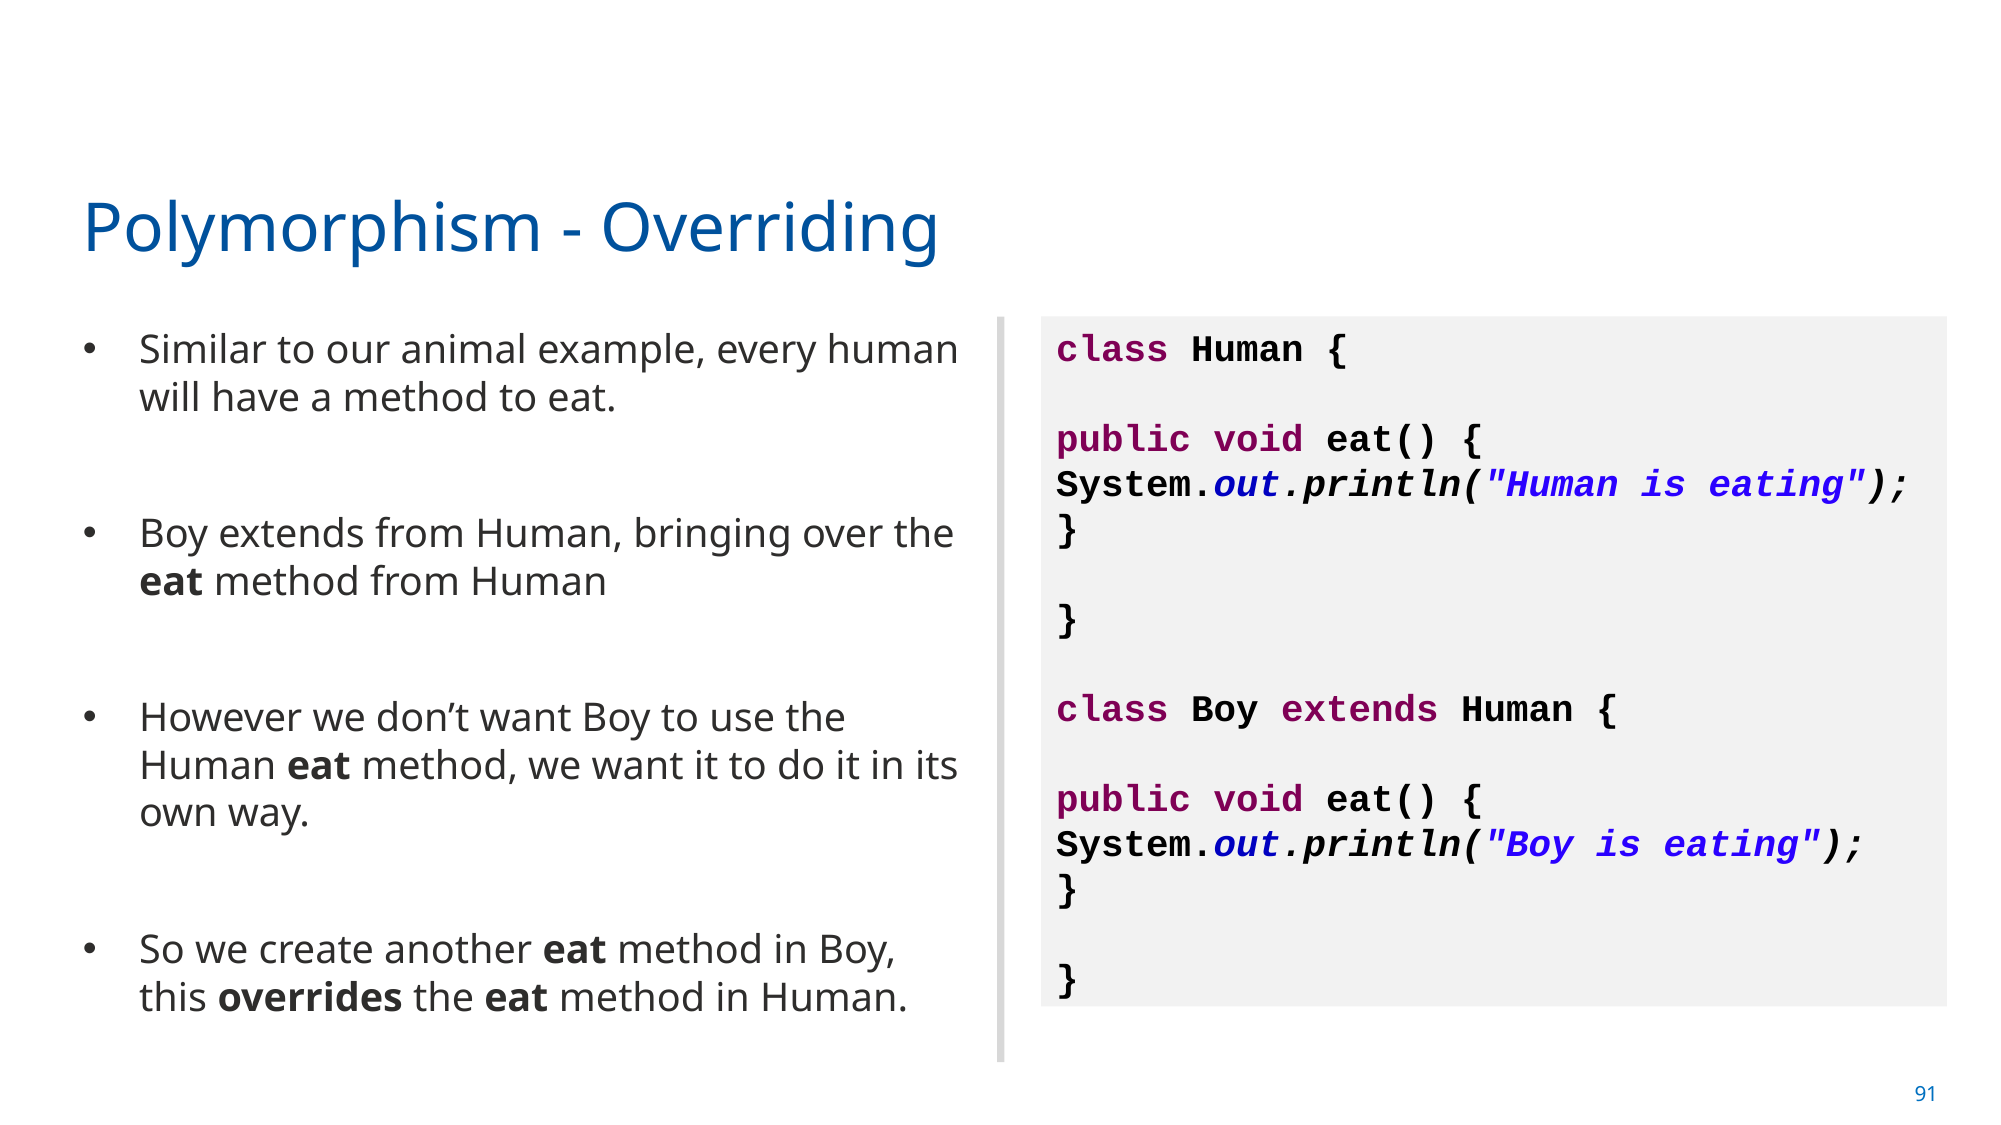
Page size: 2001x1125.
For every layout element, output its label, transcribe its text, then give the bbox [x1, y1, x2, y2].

list Similar to our animal example, every human will have a method to eat. Boy extends from Human, bringing over the eat method from Human However we don’t want Boy to use the Human eat method, we want it to do it in its own way. So we create another eat method in Boy, this overrides the eat method in Human. [67, 316, 984, 1063]
title Polymorphism - Overriding [67, 170, 1565, 273]
text_box class Human { public void eat() { System.out.println("Human is eating"); } } class Boy extends Human { public void eat() { System.out.println("Boy is eating"); } } [1041, 316, 1947, 1007]
